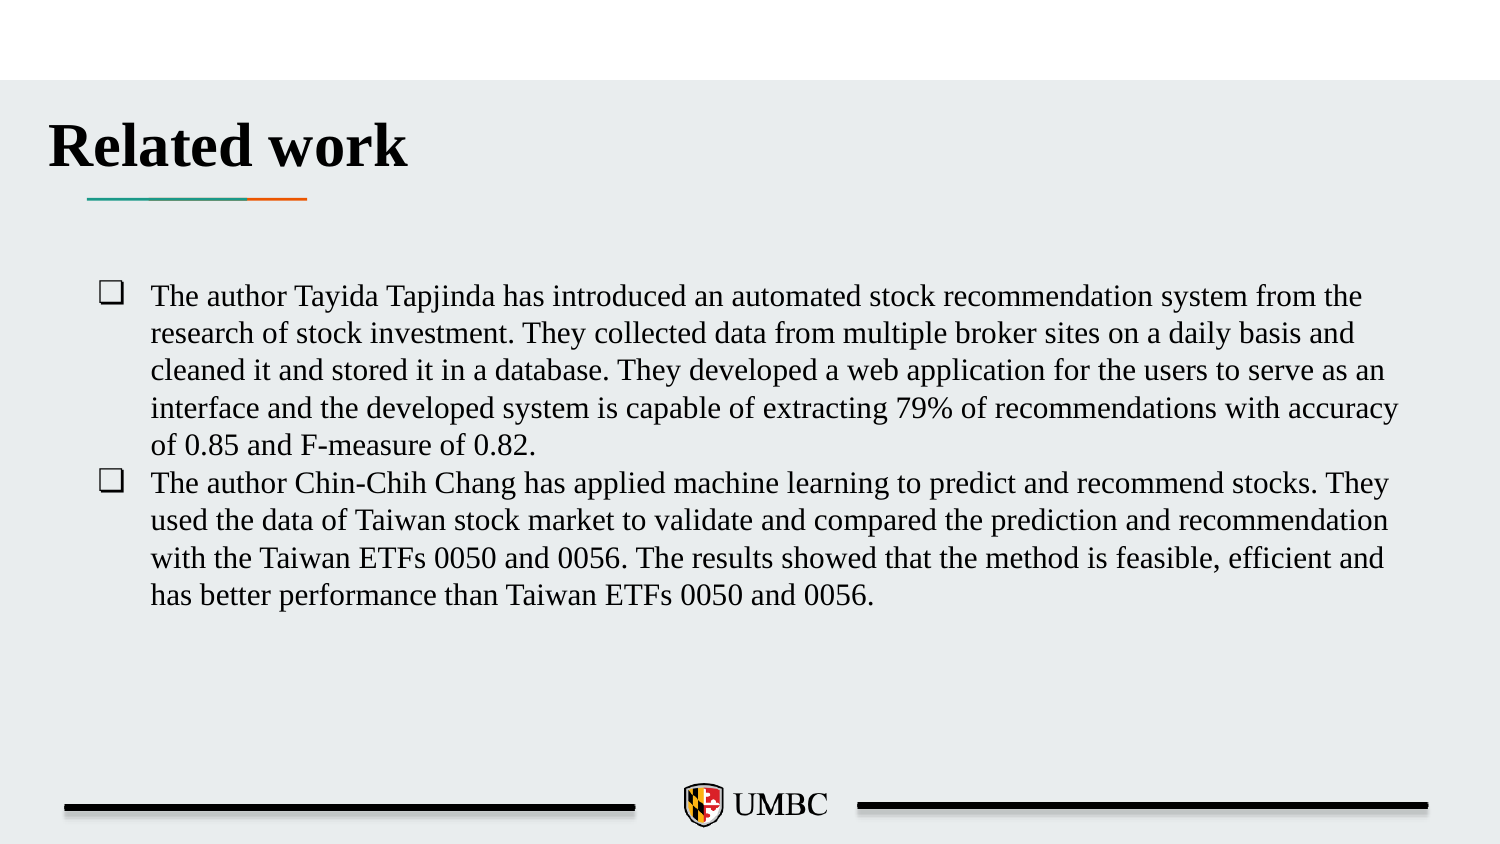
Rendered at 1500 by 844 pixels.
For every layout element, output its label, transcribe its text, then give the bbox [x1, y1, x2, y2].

picture [58, 799, 642, 829]
picture [683, 759, 1434, 844]
text_box The author Tayida Tapjinda has introduced an automated stock recommendation system from the research of stock investment. They collected data from multiple broker sites on a daily basis and cleaned it and stored it in a database. They developed a web application for the users to serve as an interface and the developed system is capable of extracting 79% of recommendations with accuracy of 0.85 and F-measure of 0.82. The author Chin-Chih Chang has applied machine learning to predict and recommend stocks. They used the data of Taiwan stock market to validate and compared the prediction and recommendation with the Taiwan ETFs 0050 and 0056. The results showed that the method is feasible, efficient and has better performance than Taiwan ETFs 0050 and 0056. [60, 259, 1434, 627]
text_box Related work [33, 88, 1021, 194]
